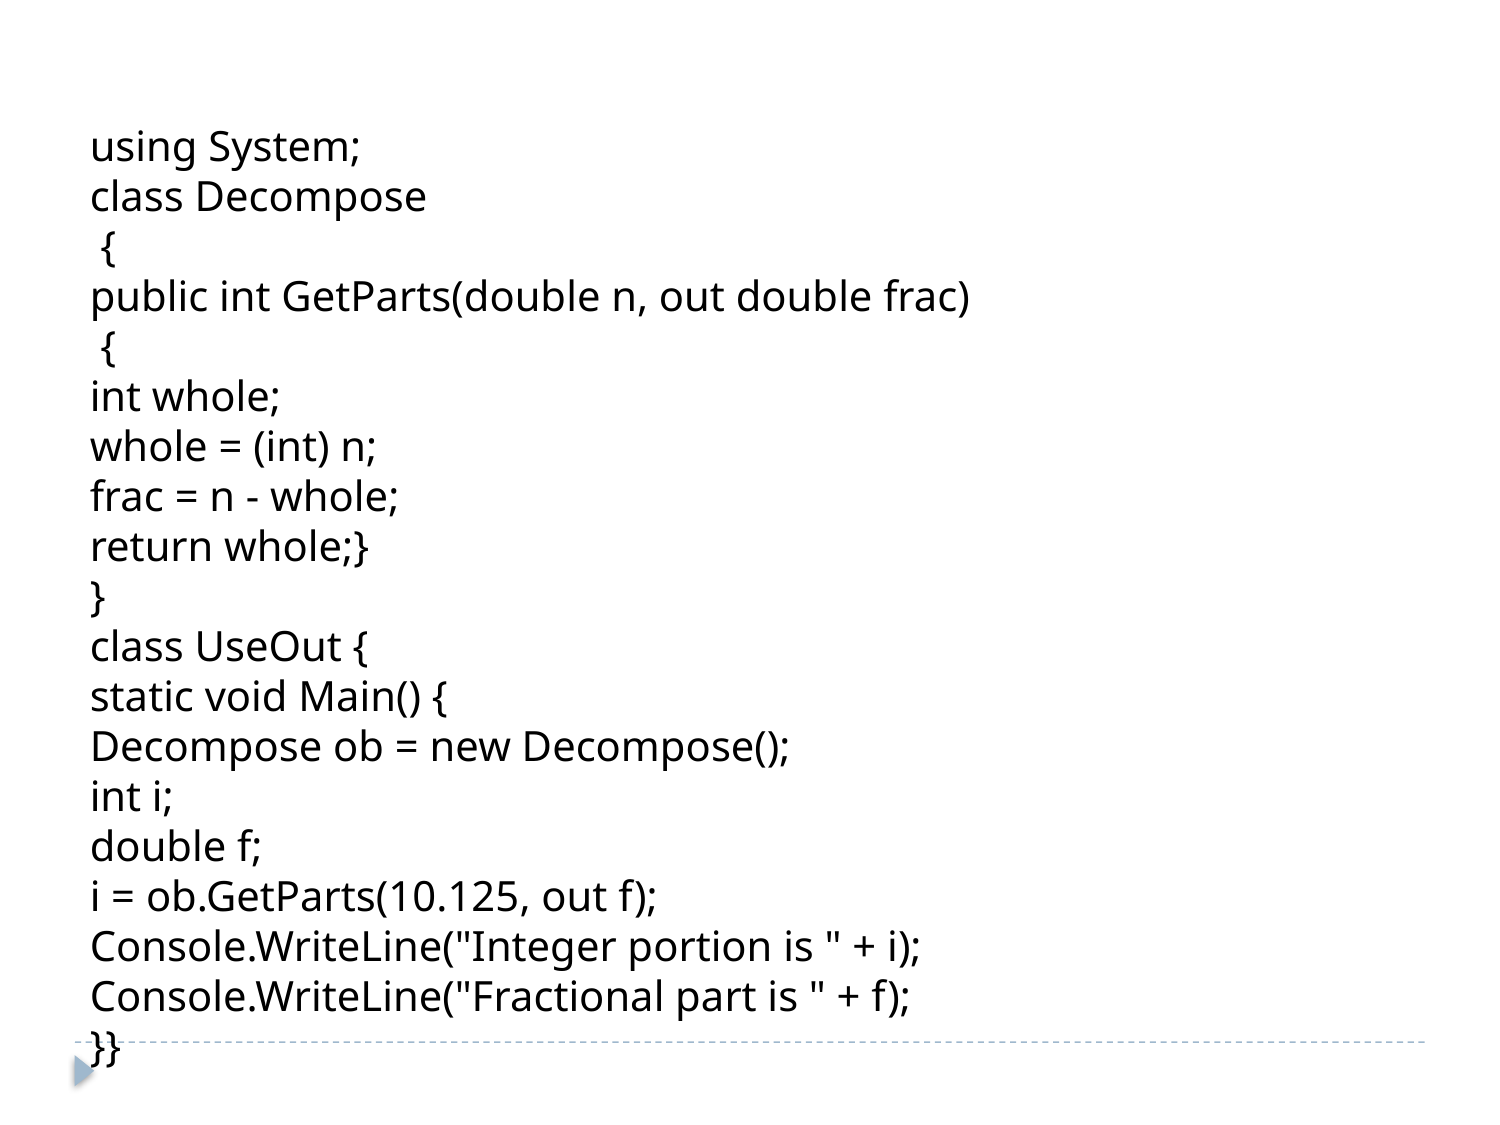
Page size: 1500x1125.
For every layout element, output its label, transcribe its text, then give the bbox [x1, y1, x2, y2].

text_box using System; class Decompose { public int GetParts(double n, out double frac) { int whole; whole = (int) n; frac = n - whole; return whole;} } class UseOut { static void Main() { Decompose ob = new Decompose(); int i; double f; i = ob.GetParts(10.125, out f); Console.WriteLine("Integer portion is " + i); Console.WriteLine("Fractional part is " + f); }} [75, 112, 1400, 1078]
